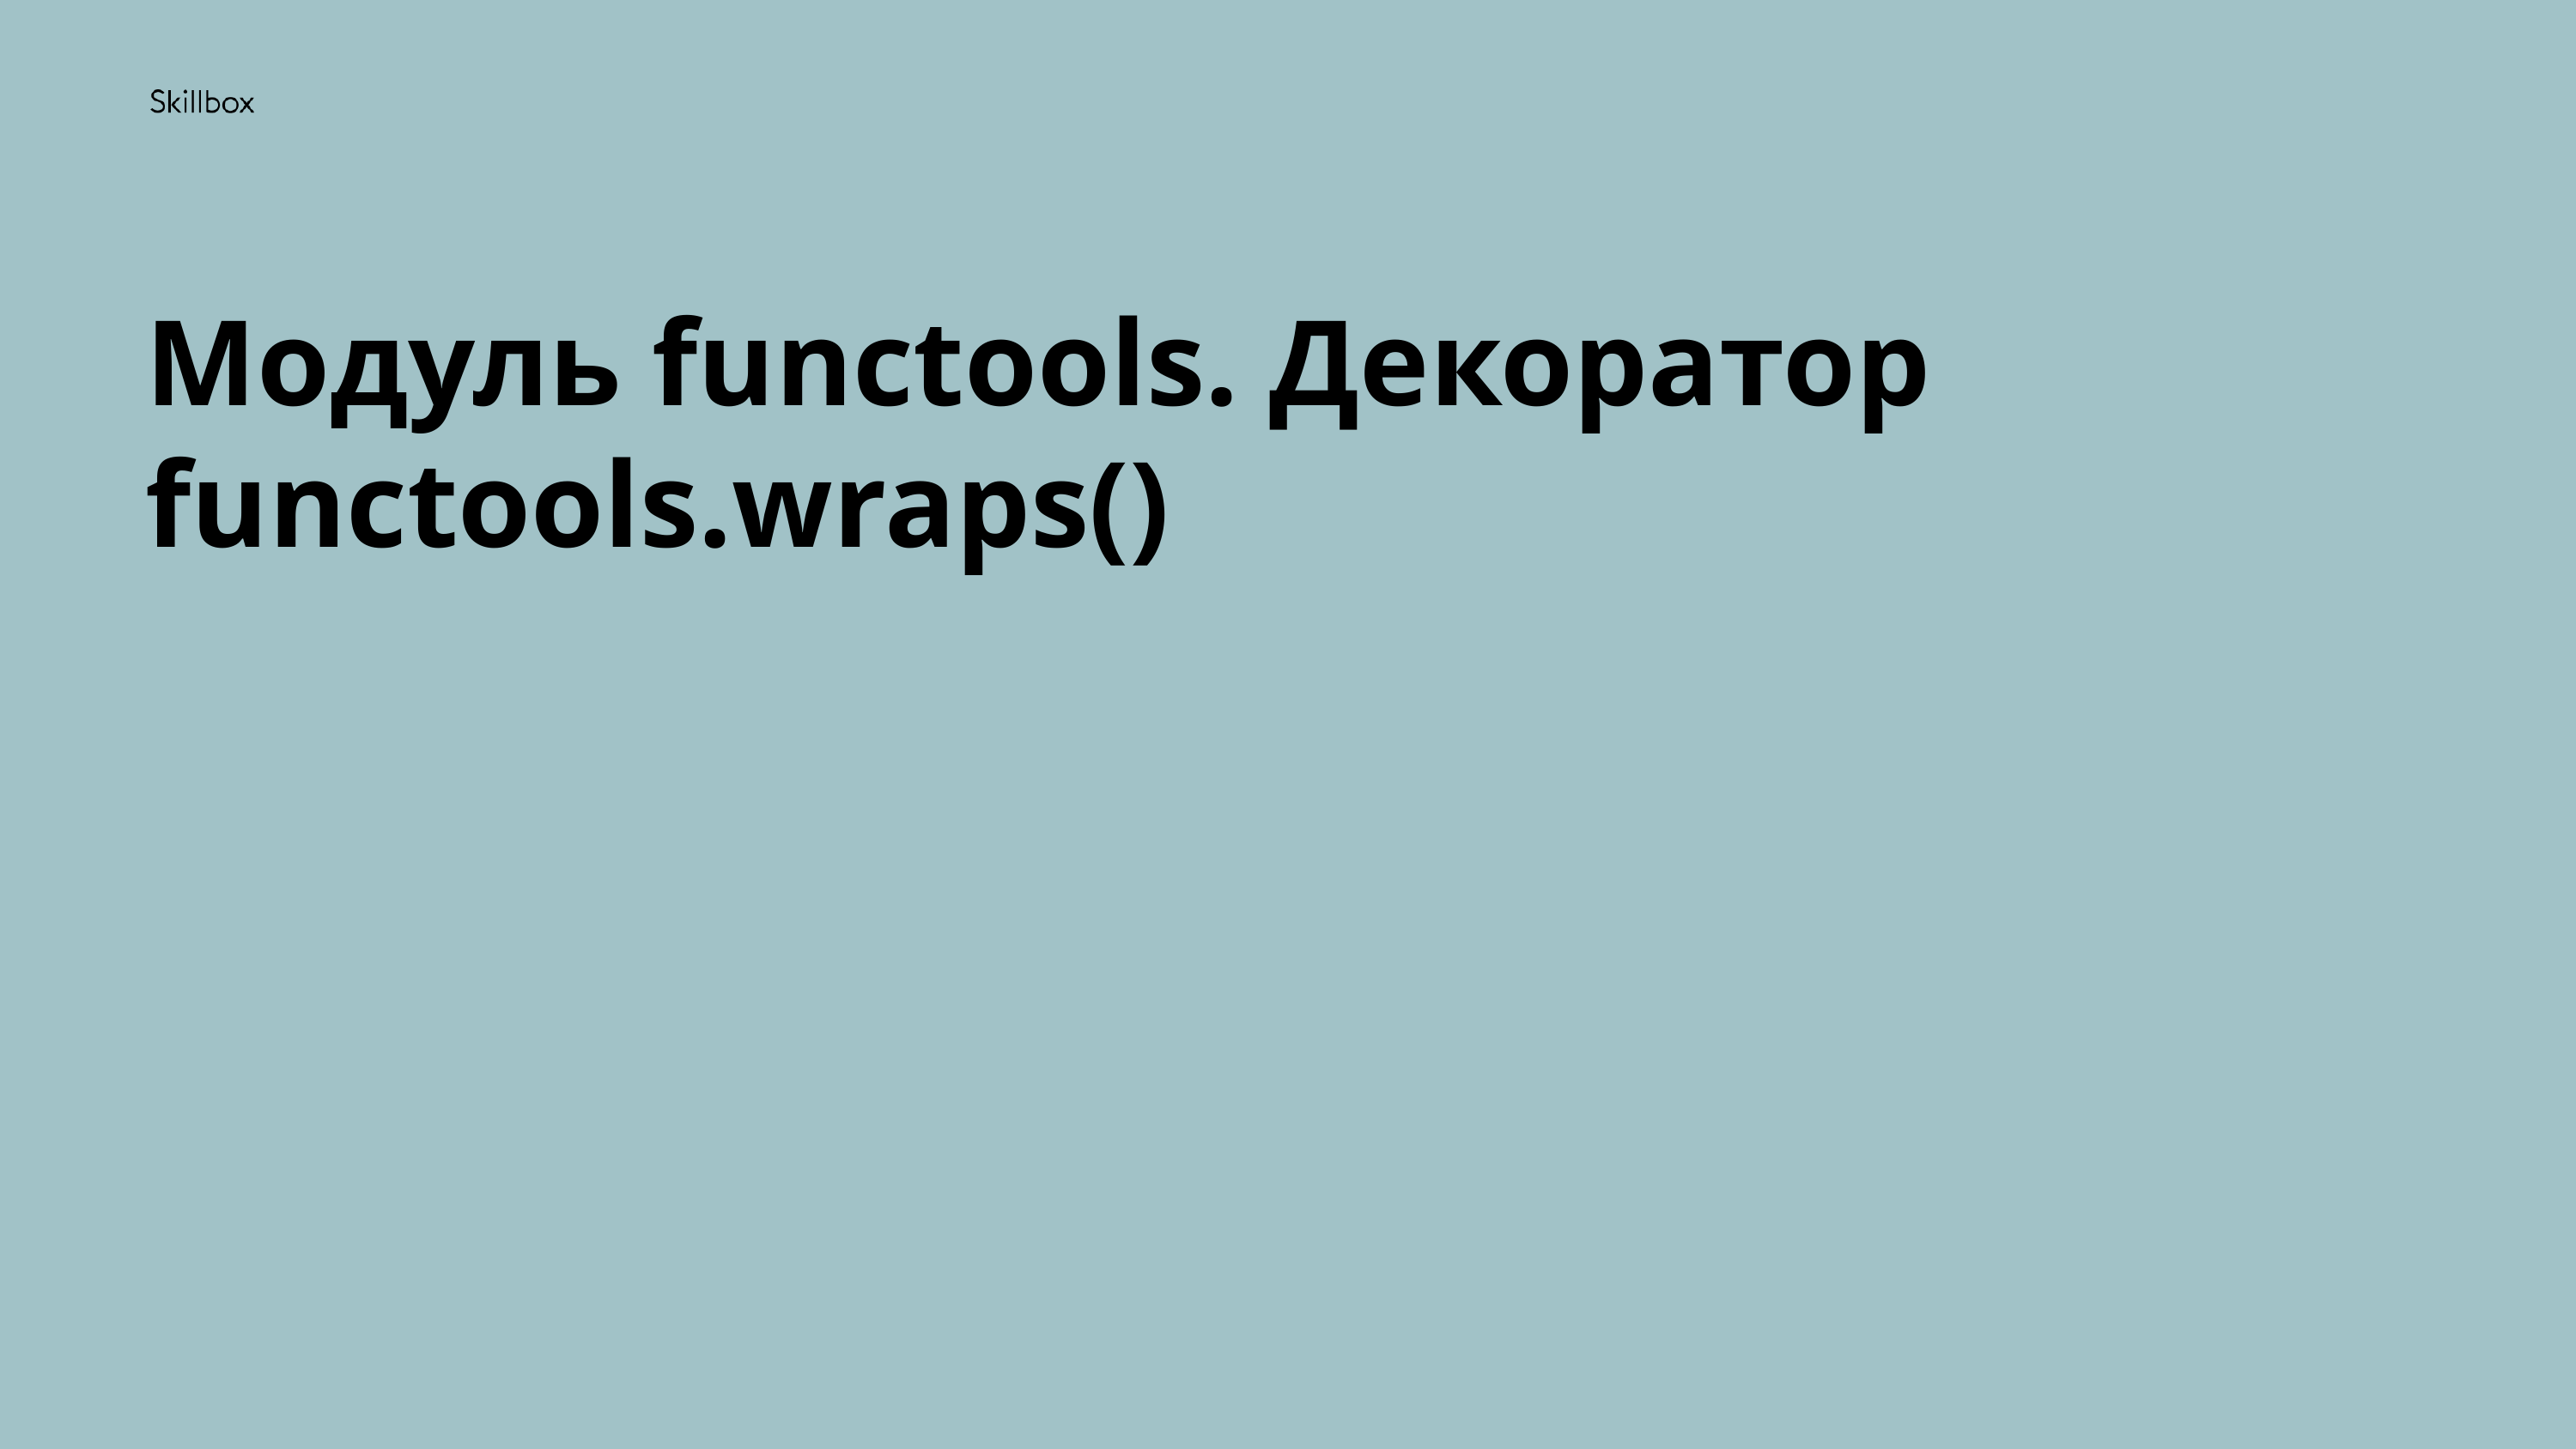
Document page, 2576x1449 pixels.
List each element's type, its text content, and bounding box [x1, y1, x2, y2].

picture [149, 88, 254, 113]
text_box Модуль functools. Декоратор functools.wraps() [145, 287, 2296, 694]
